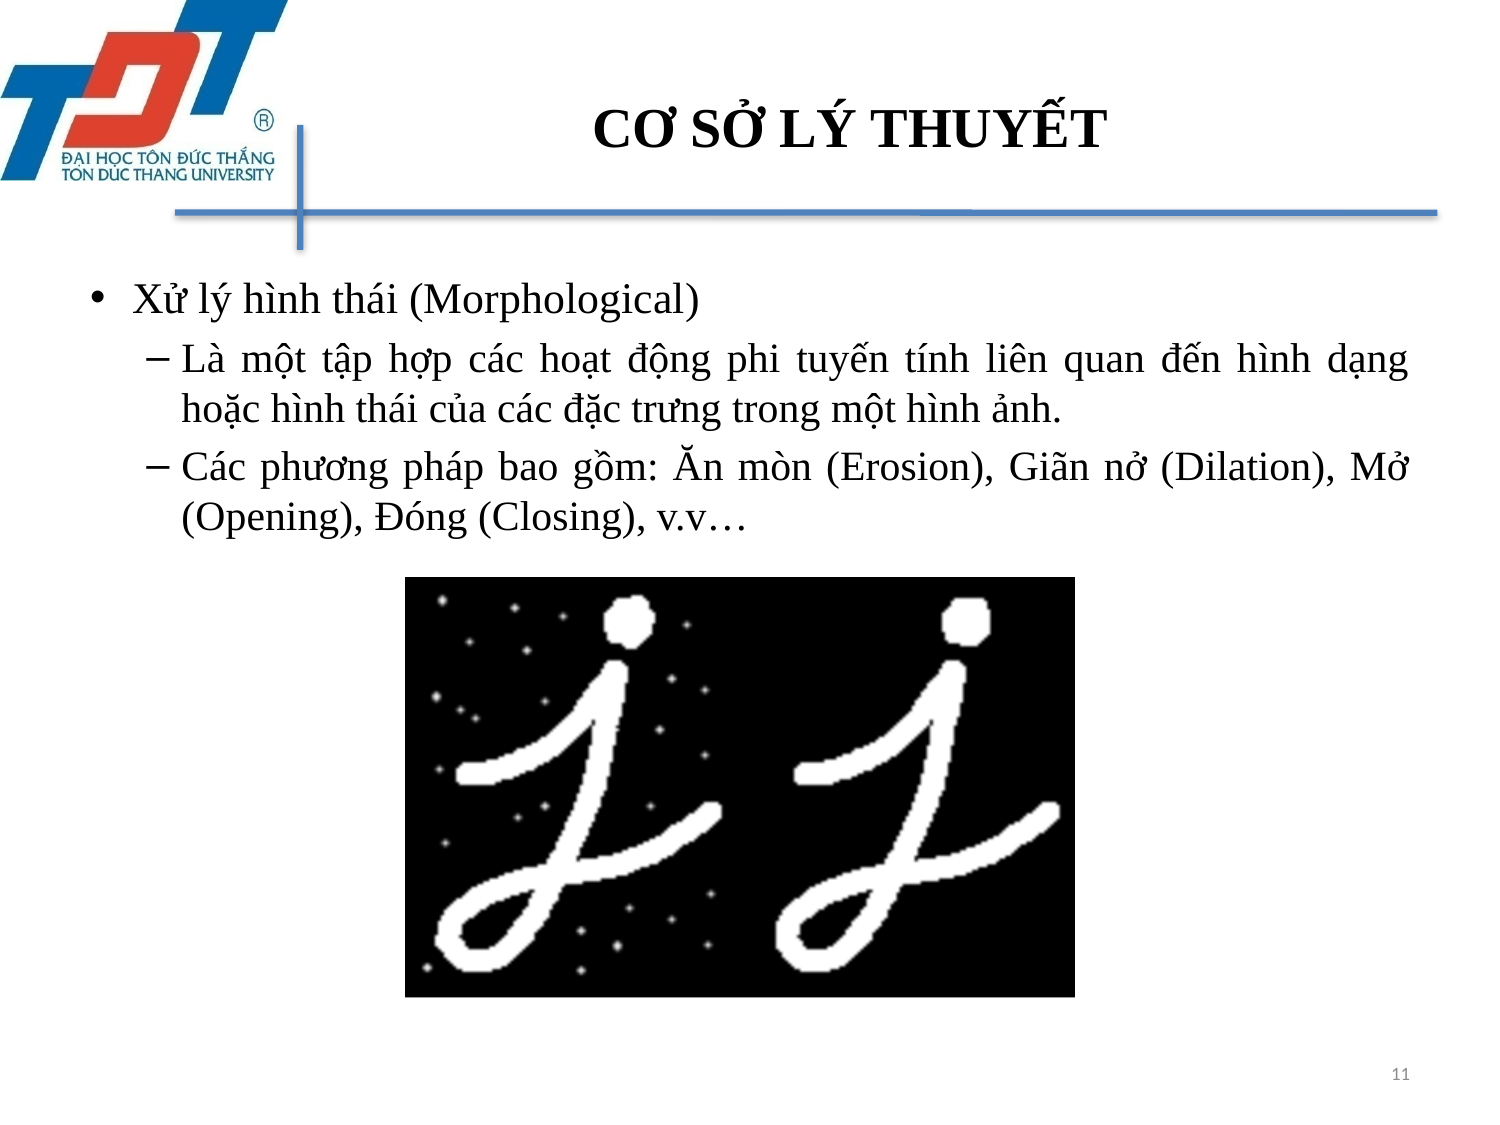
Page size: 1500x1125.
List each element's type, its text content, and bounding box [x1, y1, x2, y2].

slide_number 11 [1074, 1042, 1425, 1103]
list Xử lý hình thái (Morphological) Là một tập hợp các hoạt động phi tuyến tính liên quan đến hình dạng hoặc hình thái của các đặc trưng trong một hình ảnh. Các phương pháp bao gồm: Ăn mòn (Erosion), Giãn nở (Dilation), Mở (Opening), Đóng (Closing), v.v… [75, 262, 1425, 1017]
picture [0, 0, 288, 181]
title CƠ SỞ LÝ THUYẾT [174, 31, 1500, 219]
picture [405, 577, 1076, 1000]
